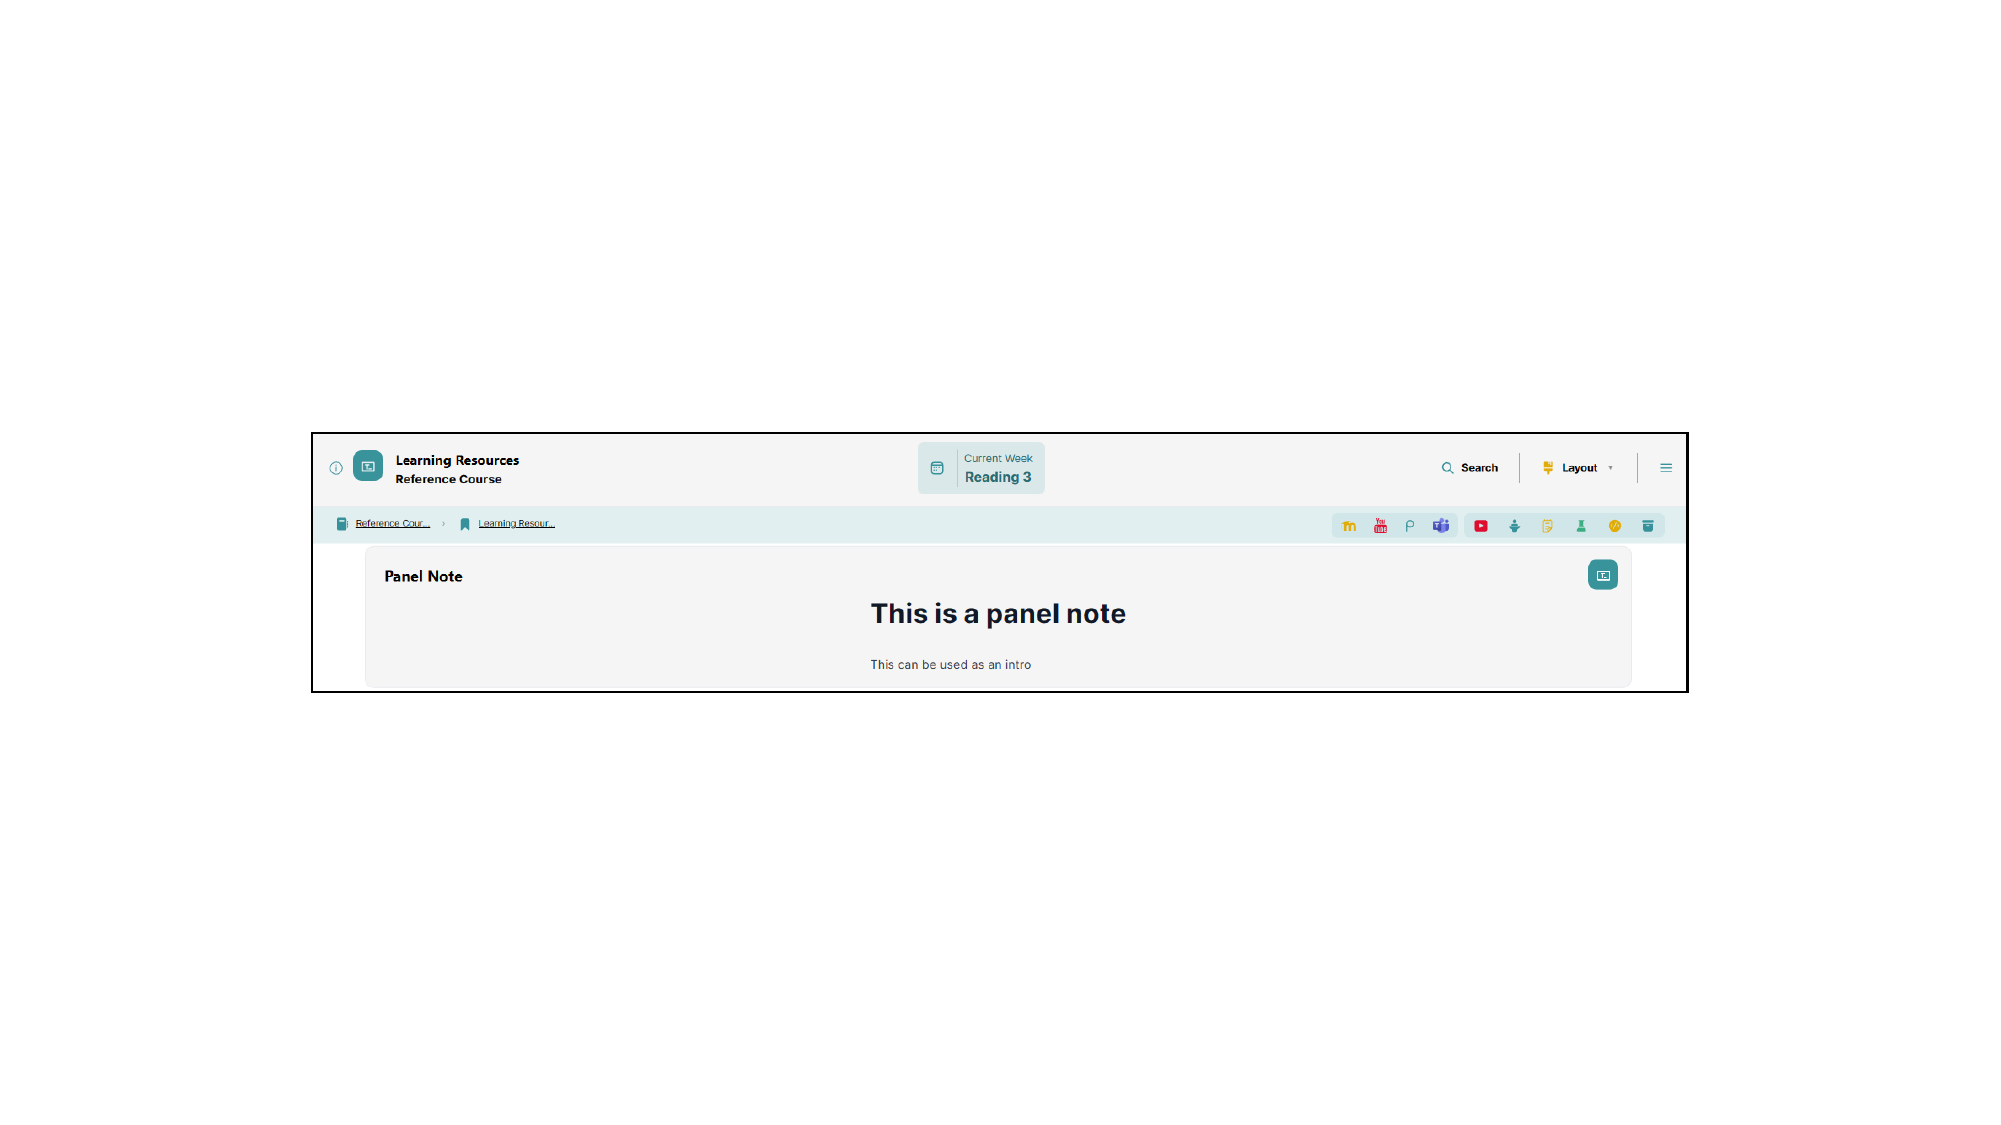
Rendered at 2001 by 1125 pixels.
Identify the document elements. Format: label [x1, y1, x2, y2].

picture [313, 433, 1687, 692]
